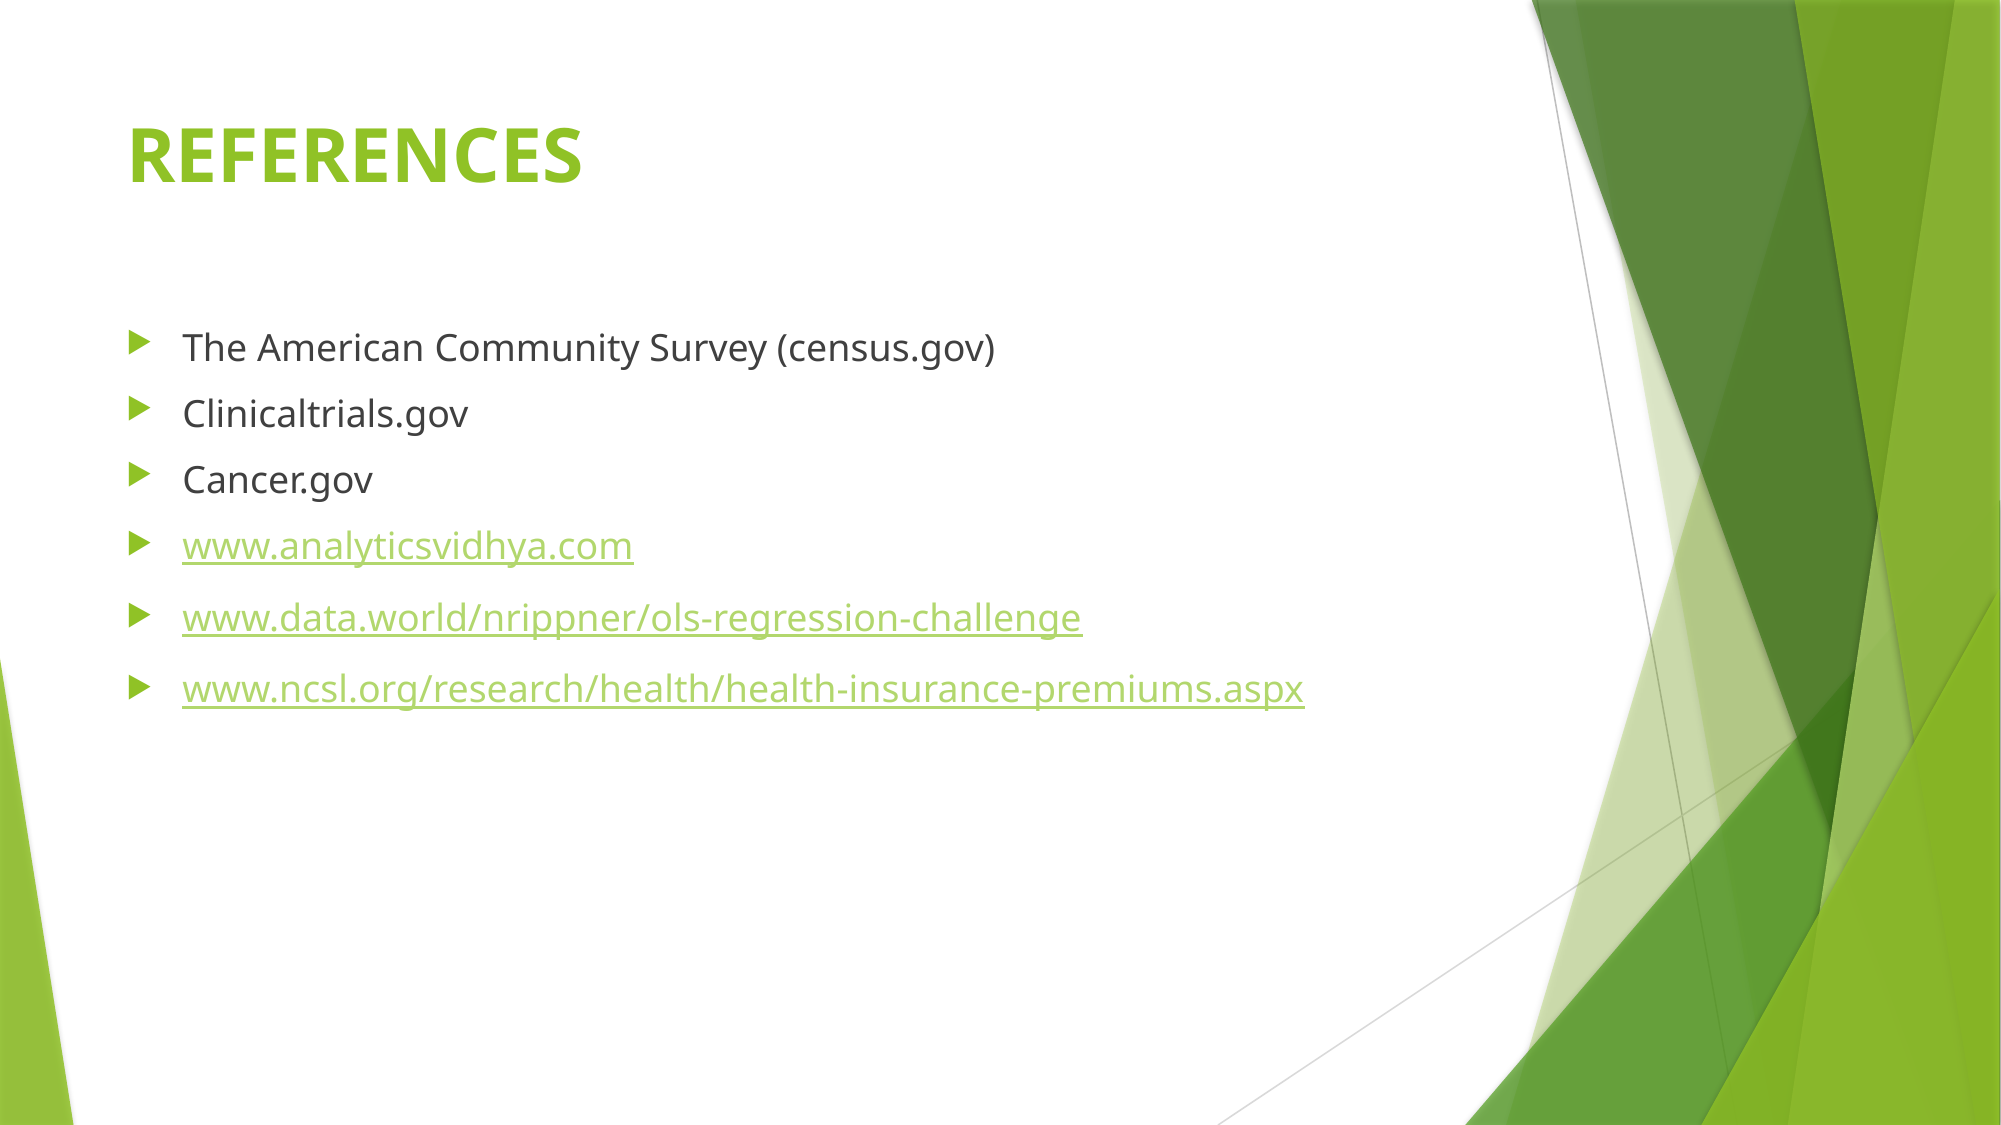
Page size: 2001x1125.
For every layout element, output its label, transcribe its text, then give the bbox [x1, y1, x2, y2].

title REFERENCES [111, 99, 1522, 316]
list The American Community Survey (census.gov) Clinicaltrials.gov Cancer.gov www.analyticsvidhya.com www.data.world/nrippner/ols-regression-challenge www.ncsl.org/research/health/health-insurance-premiums.aspx [111, 316, 1522, 954]
